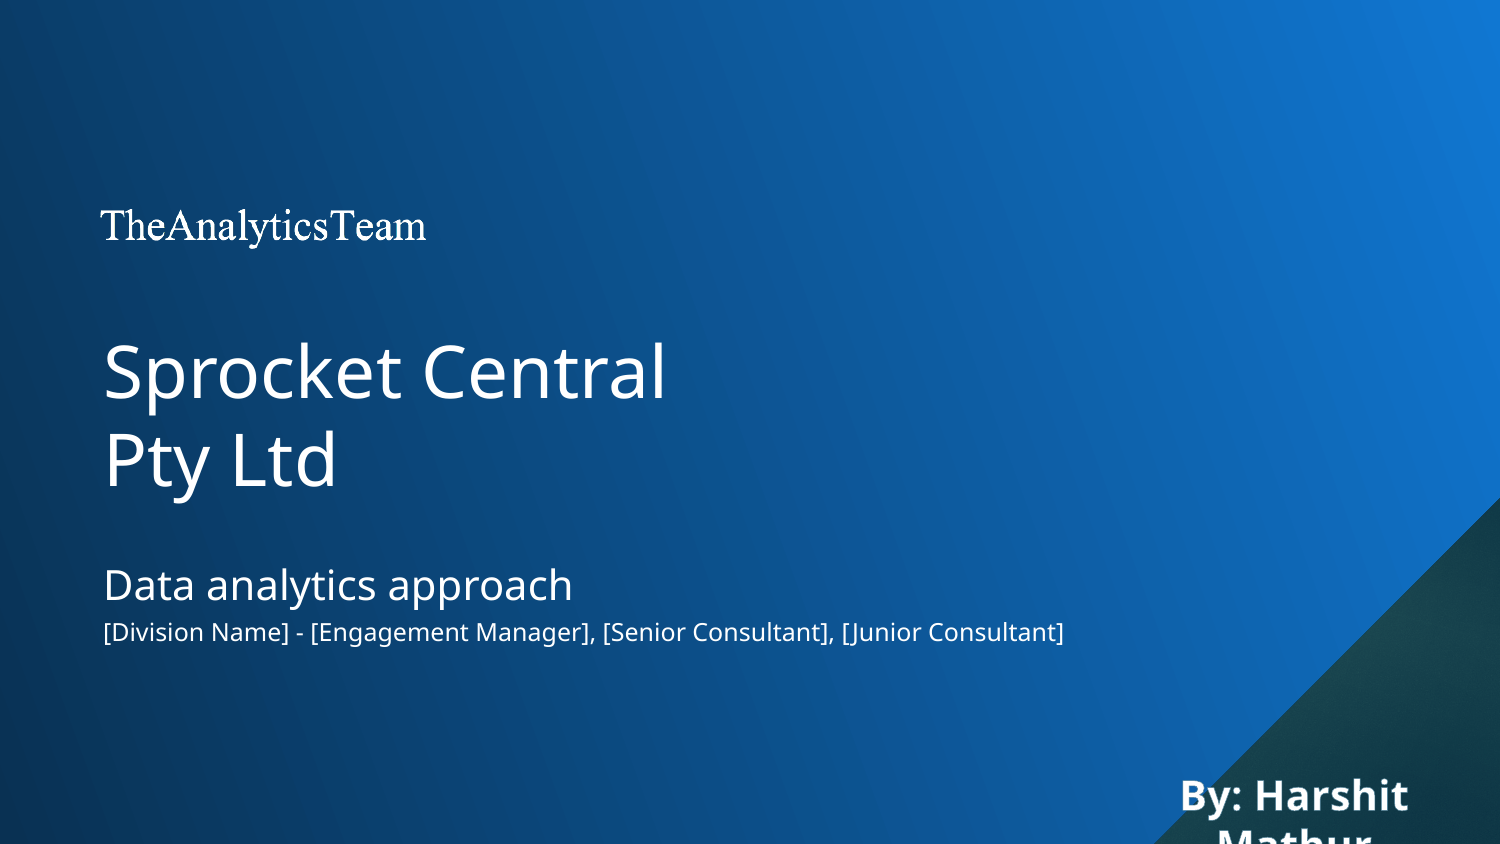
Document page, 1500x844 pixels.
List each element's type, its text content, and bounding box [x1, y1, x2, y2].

picture [100, 208, 427, 249]
text_box [Division Name] - [Engagement Manager], [Senior Consultant], [Junior Consultant] [88, 601, 1114, 662]
text_box Data analytics approach [88, 543, 999, 601]
text_box By: Harshit Mathur [1093, 761, 1495, 844]
text_box Sprocket Central Pty Ltd [88, 310, 737, 516]
text_box [0, 0, 1500, 844]
